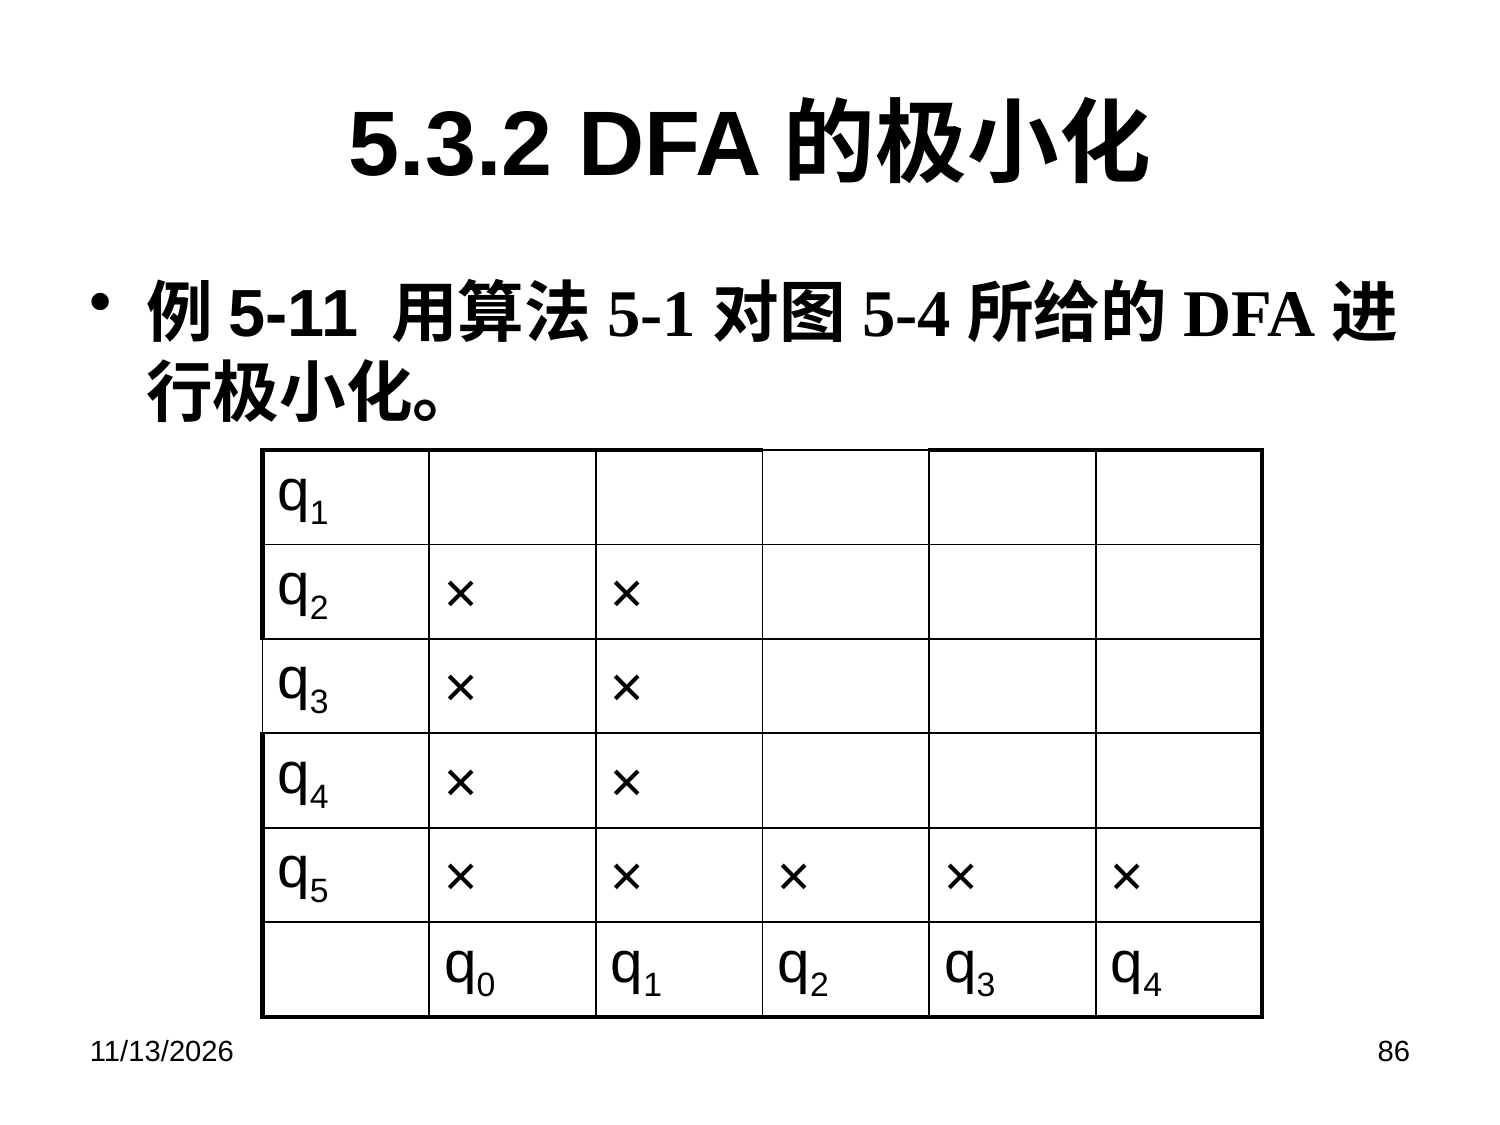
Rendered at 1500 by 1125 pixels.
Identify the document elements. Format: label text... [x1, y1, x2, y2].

table_cell × [597, 734, 762, 827]
table_header [763, 451, 928, 544]
table_cell × [597, 545, 762, 638]
table_cell × [597, 640, 762, 732]
table_header [1097, 452, 1260, 544]
table_header q1 [265, 452, 428, 544]
table_cell [1097, 640, 1260, 732]
table_header [430, 452, 595, 544]
table_cell [763, 640, 928, 732]
table_cell × [430, 734, 595, 827]
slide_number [74, 1024, 426, 1103]
table_cell × [930, 829, 1095, 921]
table_cell q2 [763, 923, 928, 1015]
table_cell × [597, 829, 762, 921]
table_cell [763, 734, 928, 827]
table_cell q3 [263, 640, 428, 732]
table_cell q1 [597, 923, 762, 1015]
table_cell q2 [265, 545, 428, 638]
table_cell q4 [265, 734, 428, 827]
list 例5-11 用算法5-1对图5-4所给的DFA进行极小化。 [74, 262, 1426, 451]
table_cell × [430, 829, 595, 921]
table_cell × [763, 829, 928, 921]
table_cell [930, 545, 1095, 638]
table_cell × [430, 545, 595, 638]
table_cell q3 [930, 923, 1095, 1015]
table_cell [265, 923, 428, 1015]
table_cell q4 [1097, 923, 1260, 1015]
table_header [930, 452, 1095, 544]
table_cell [930, 734, 1095, 827]
title 5.3.2 DFA的极小化 [74, 44, 1426, 233]
table_cell [763, 545, 928, 638]
table_cell × [430, 640, 595, 732]
table_cell × [1097, 829, 1260, 921]
table_cell [930, 640, 1095, 732]
table_header [597, 452, 762, 544]
table_cell q5 [265, 829, 428, 921]
table_cell [1097, 545, 1260, 638]
table_cell [1097, 734, 1260, 827]
table_cell q0 [430, 923, 595, 1015]
slide_number 86 [1074, 1024, 1426, 1103]
